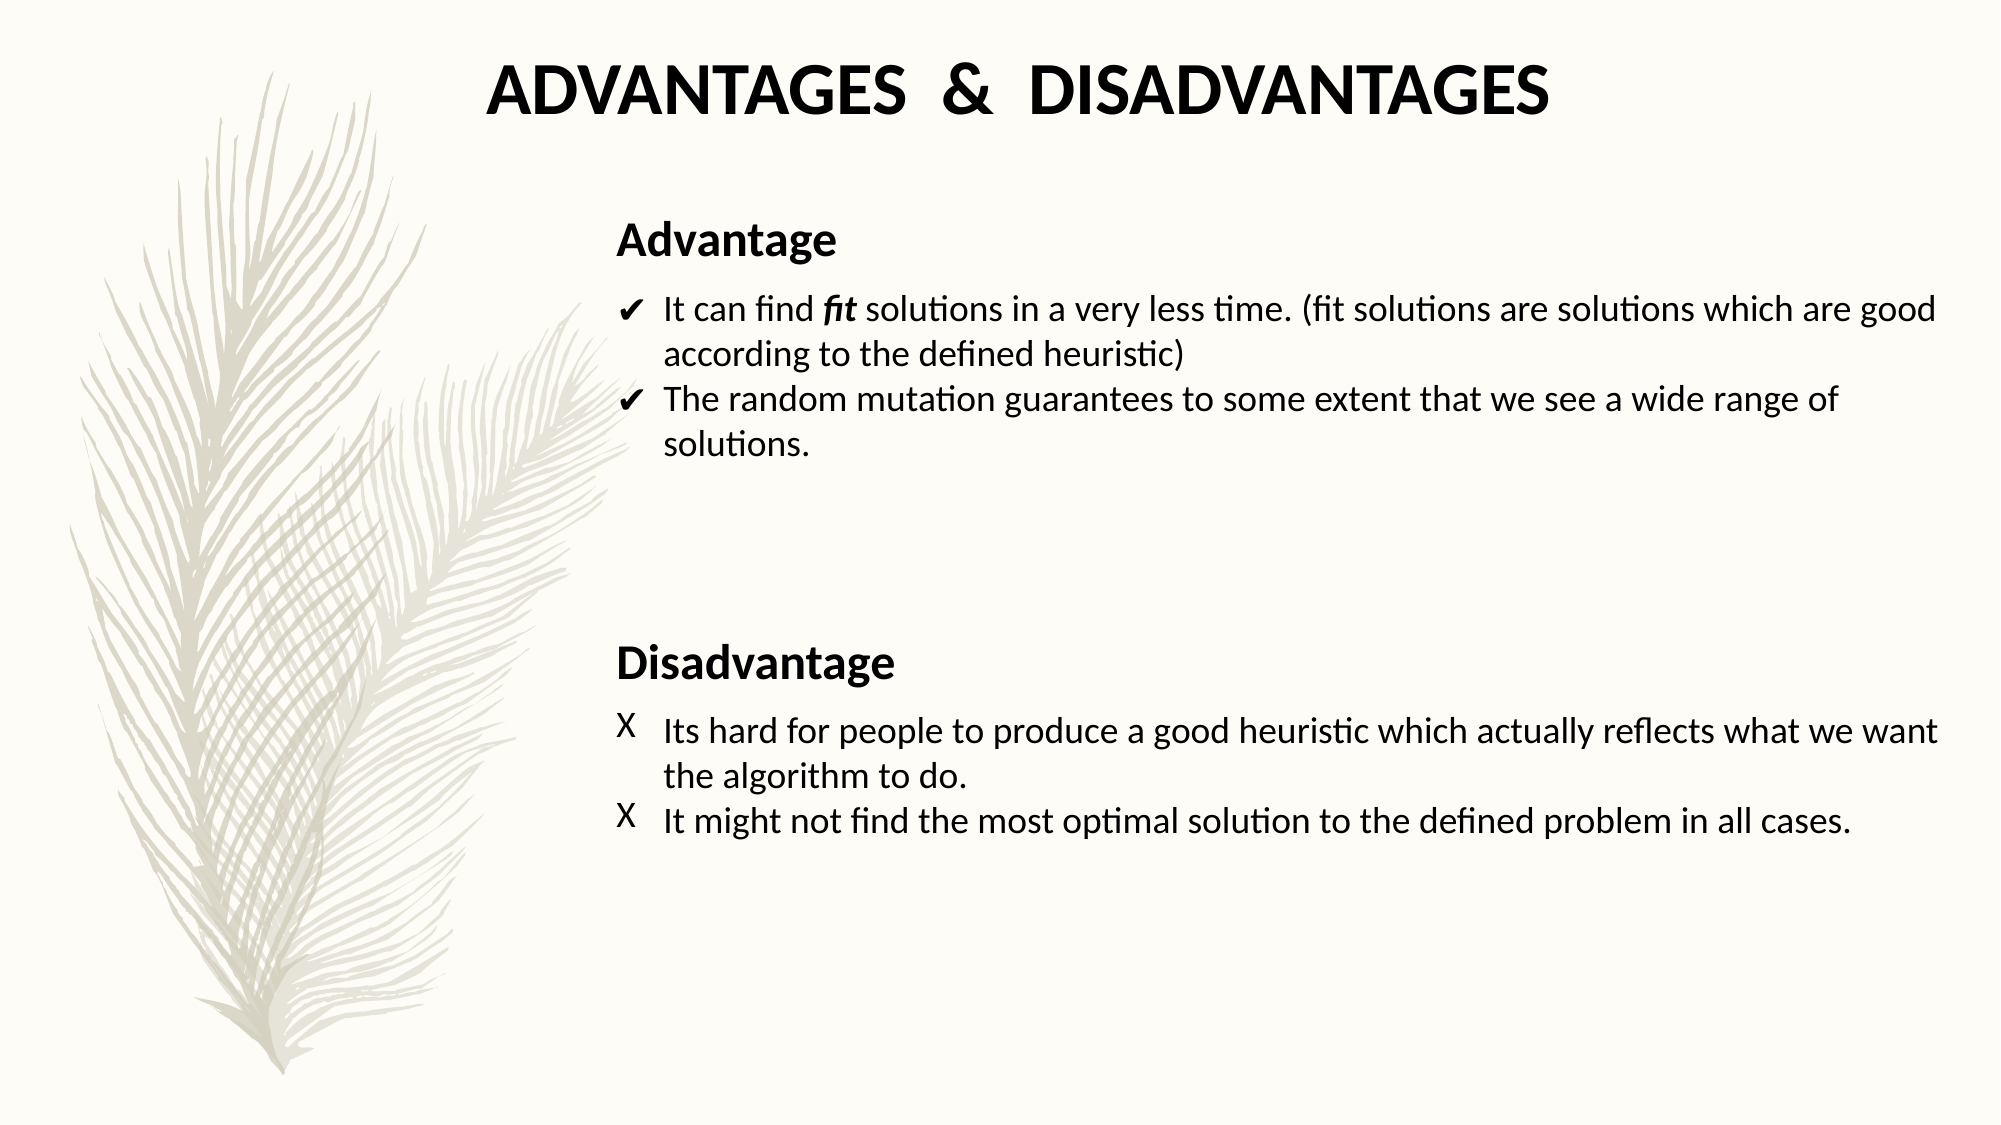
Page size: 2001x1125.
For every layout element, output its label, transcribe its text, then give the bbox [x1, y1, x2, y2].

text_box ADVANTAGES & DISADVANTAGES [465, 32, 1573, 138]
text_box Advantage It can find fit solutions in a very less time. (fit solutions are solutions which are good according to the defined heuristic) The random mutation guarantees to some extent that we see a wide range of solutions. Disadvantage Its hard for people to produce a good heuristic which actually reflects what we want the algorithm to do. It might not find the most optimal solution to the defined problem in all cases. [601, 195, 2000, 901]
